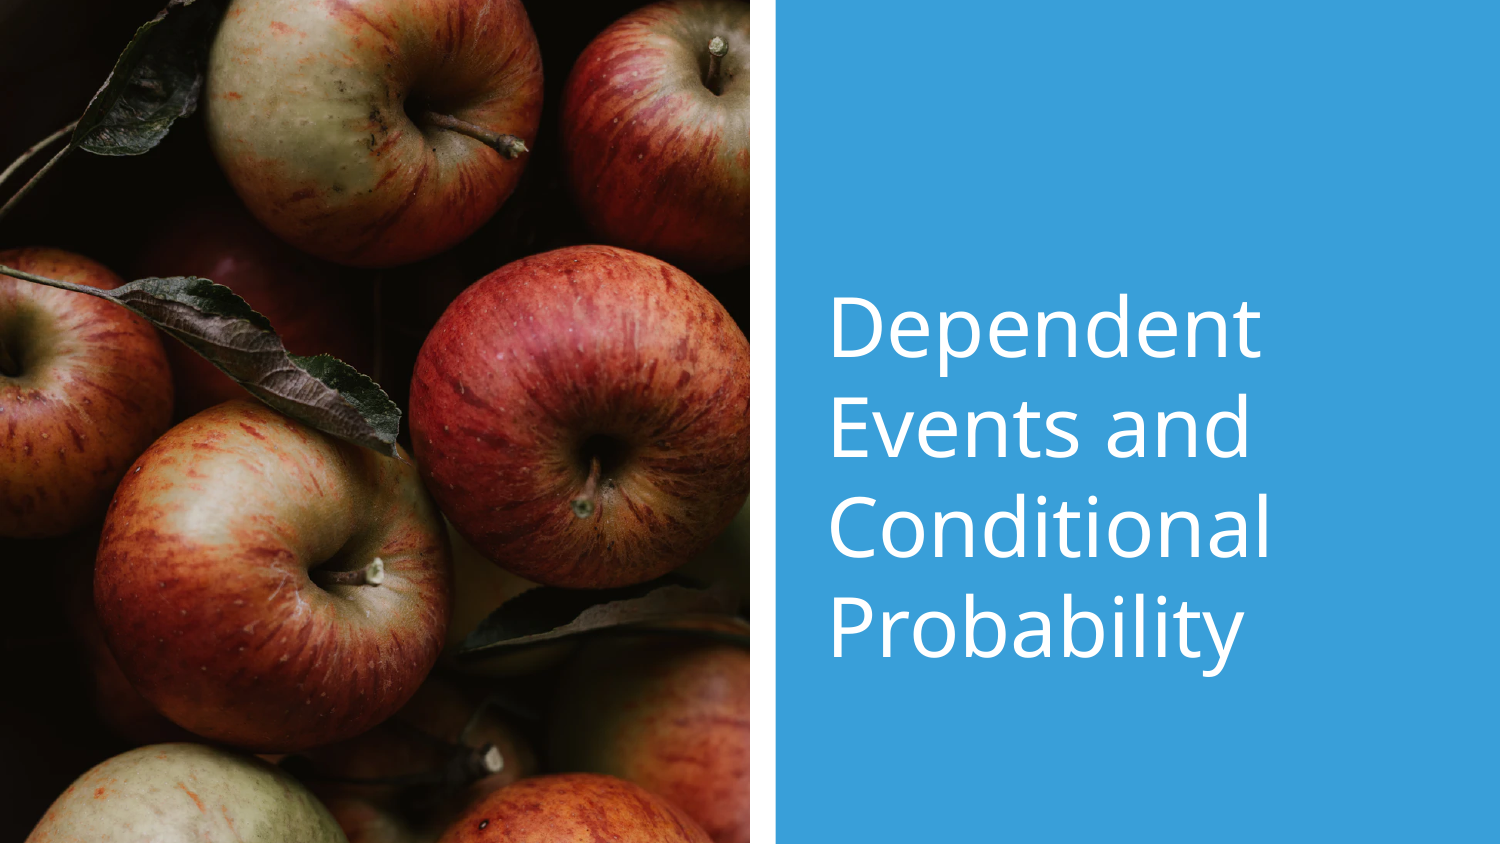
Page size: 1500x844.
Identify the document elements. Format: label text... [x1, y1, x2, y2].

picture [0, 0, 751, 843]
title Dependent Events and Conditional Probability [826, 68, 1425, 674]
